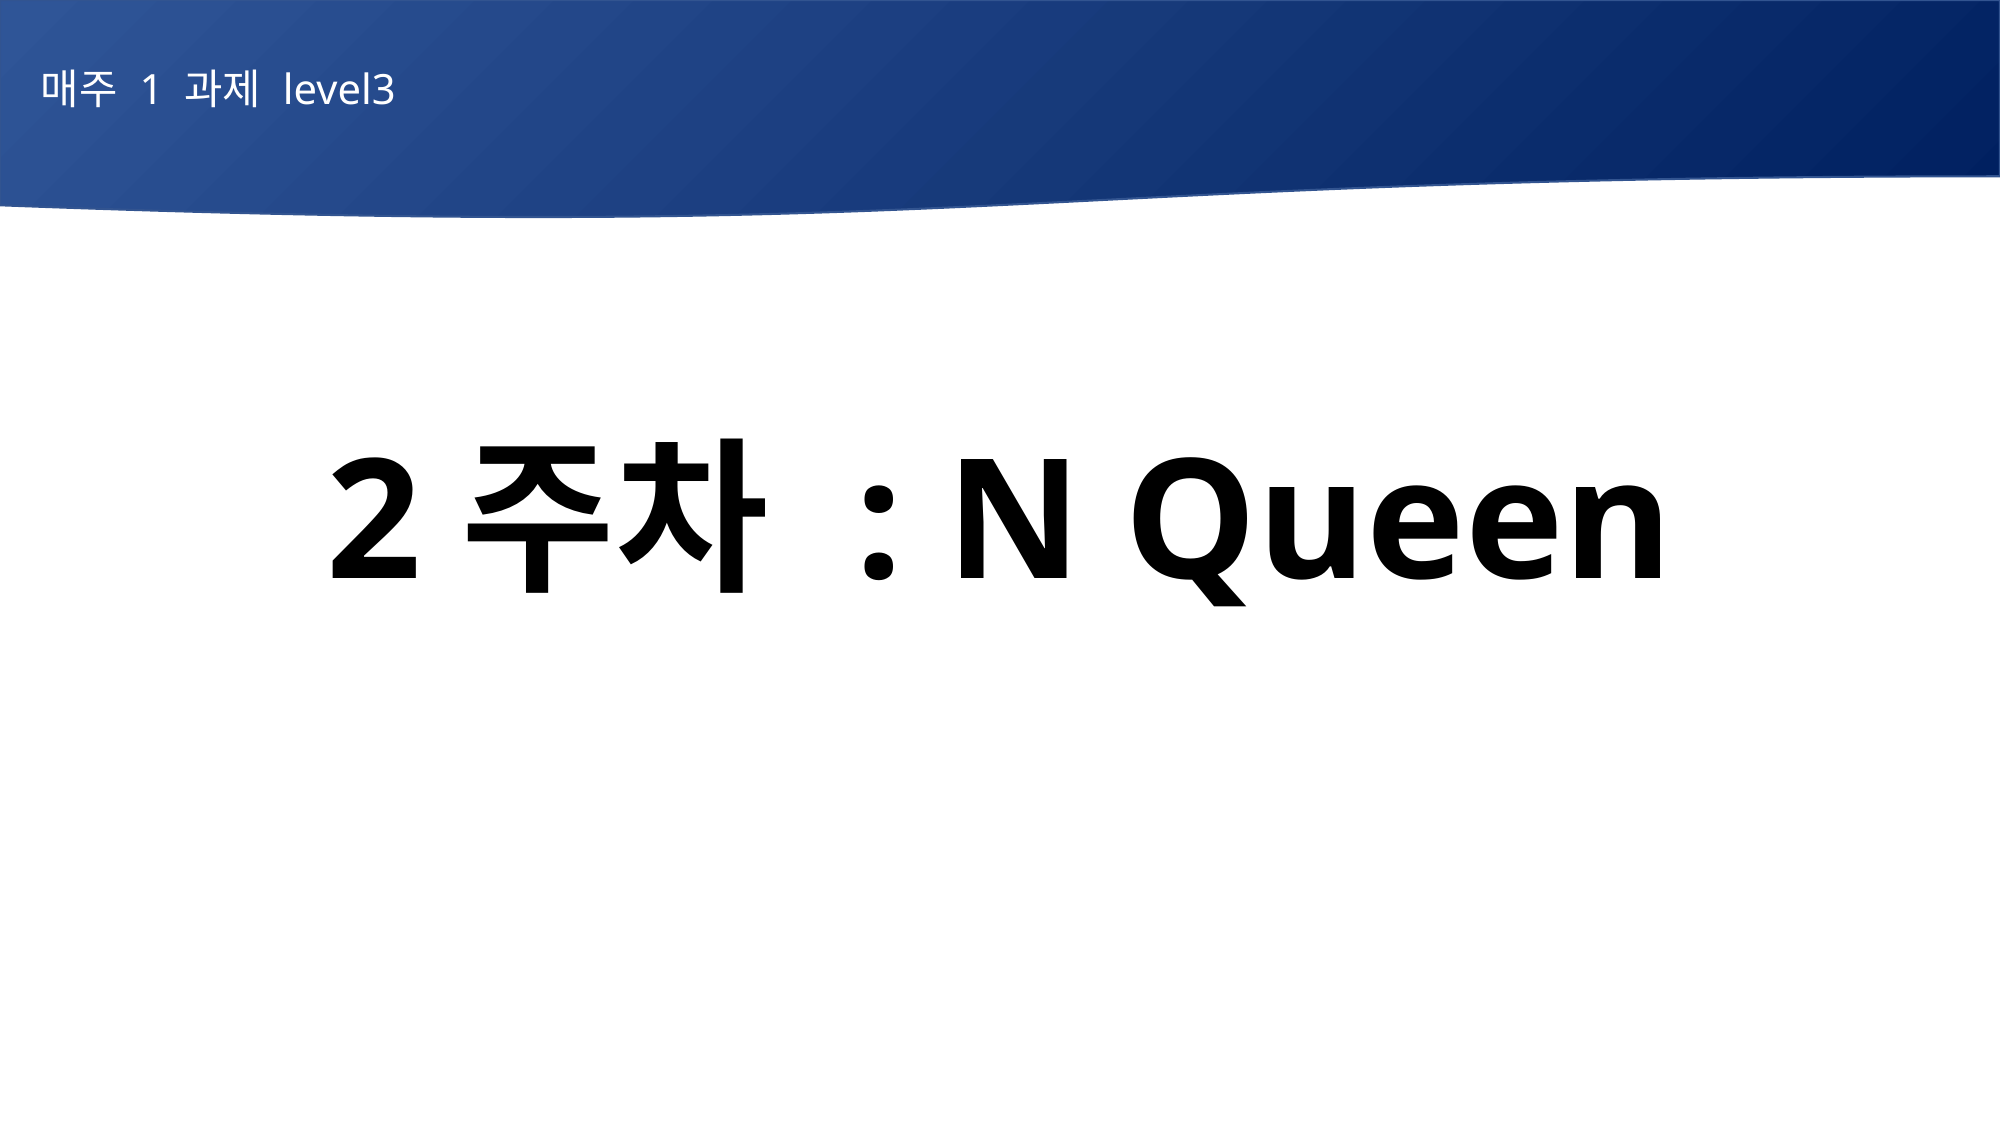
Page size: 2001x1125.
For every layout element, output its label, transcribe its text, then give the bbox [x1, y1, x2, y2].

text_box 매주 1 과제 level3 [0, 0, 2000, 219]
subtitle 2주차 : N Queen [249, 426, 1750, 699]
